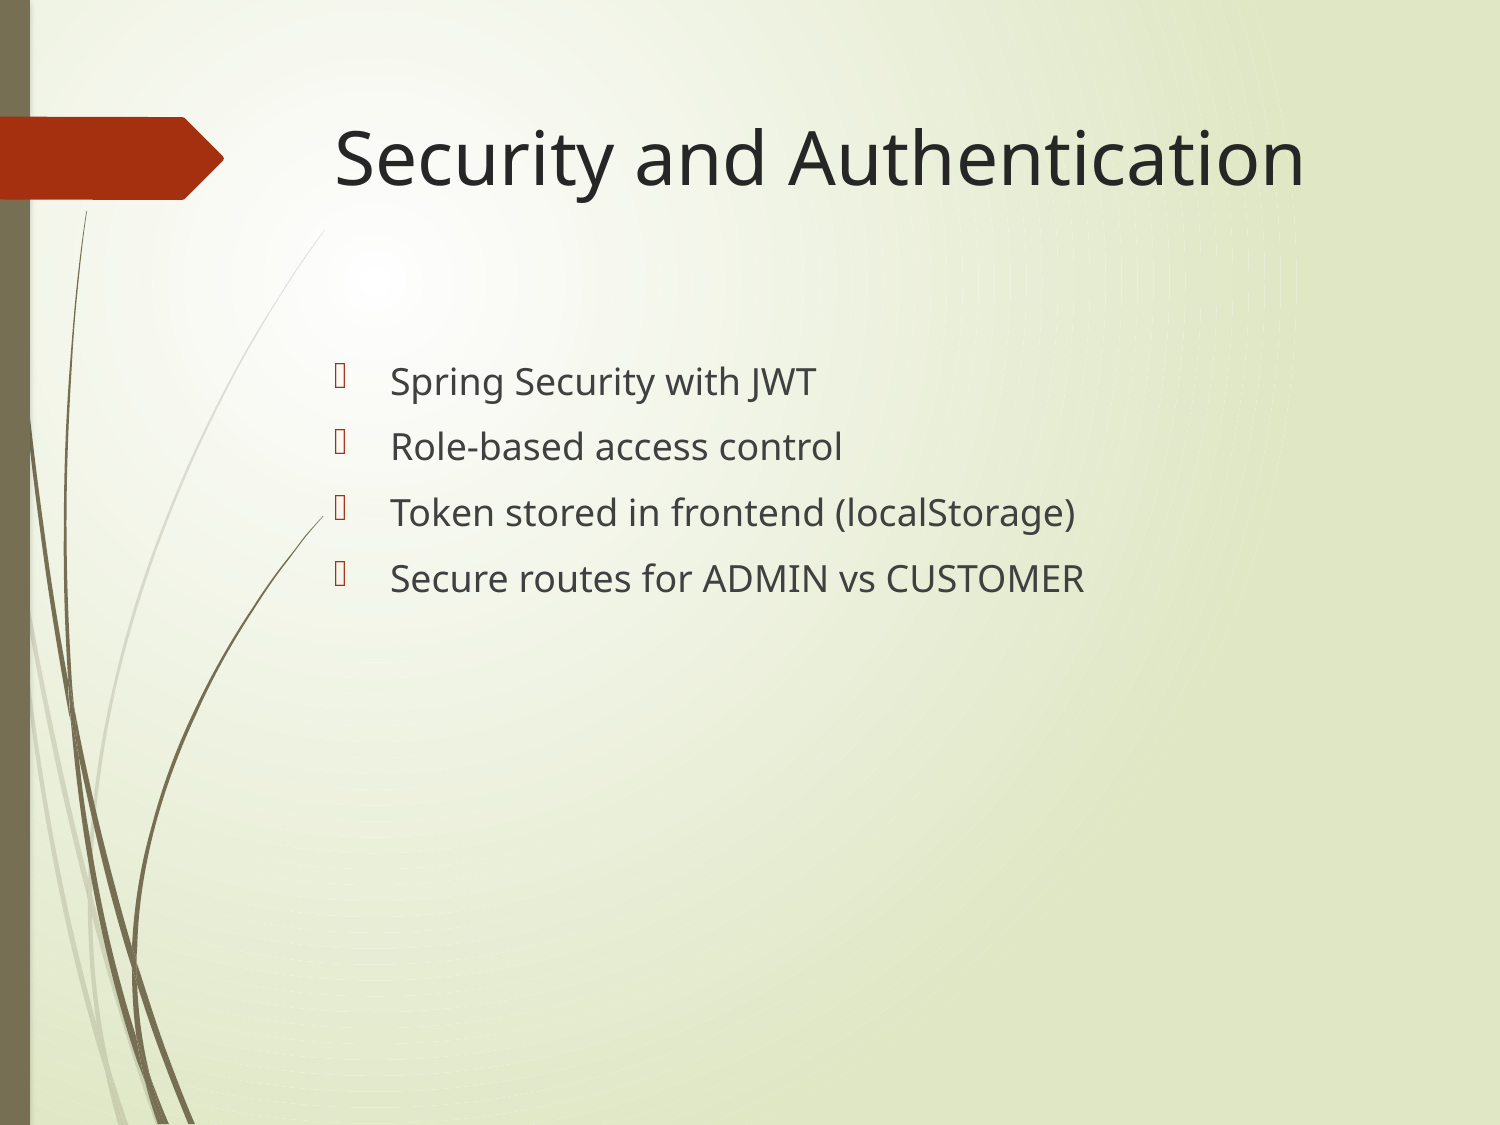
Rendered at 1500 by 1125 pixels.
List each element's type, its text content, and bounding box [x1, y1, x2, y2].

list Spring Security with JWT Role-based access control Token stored in frontend (localStorage) Secure routes for ADMIN vs CUSTOMER [318, 350, 1400, 970]
title Security and Authentication [319, 102, 1400, 313]
